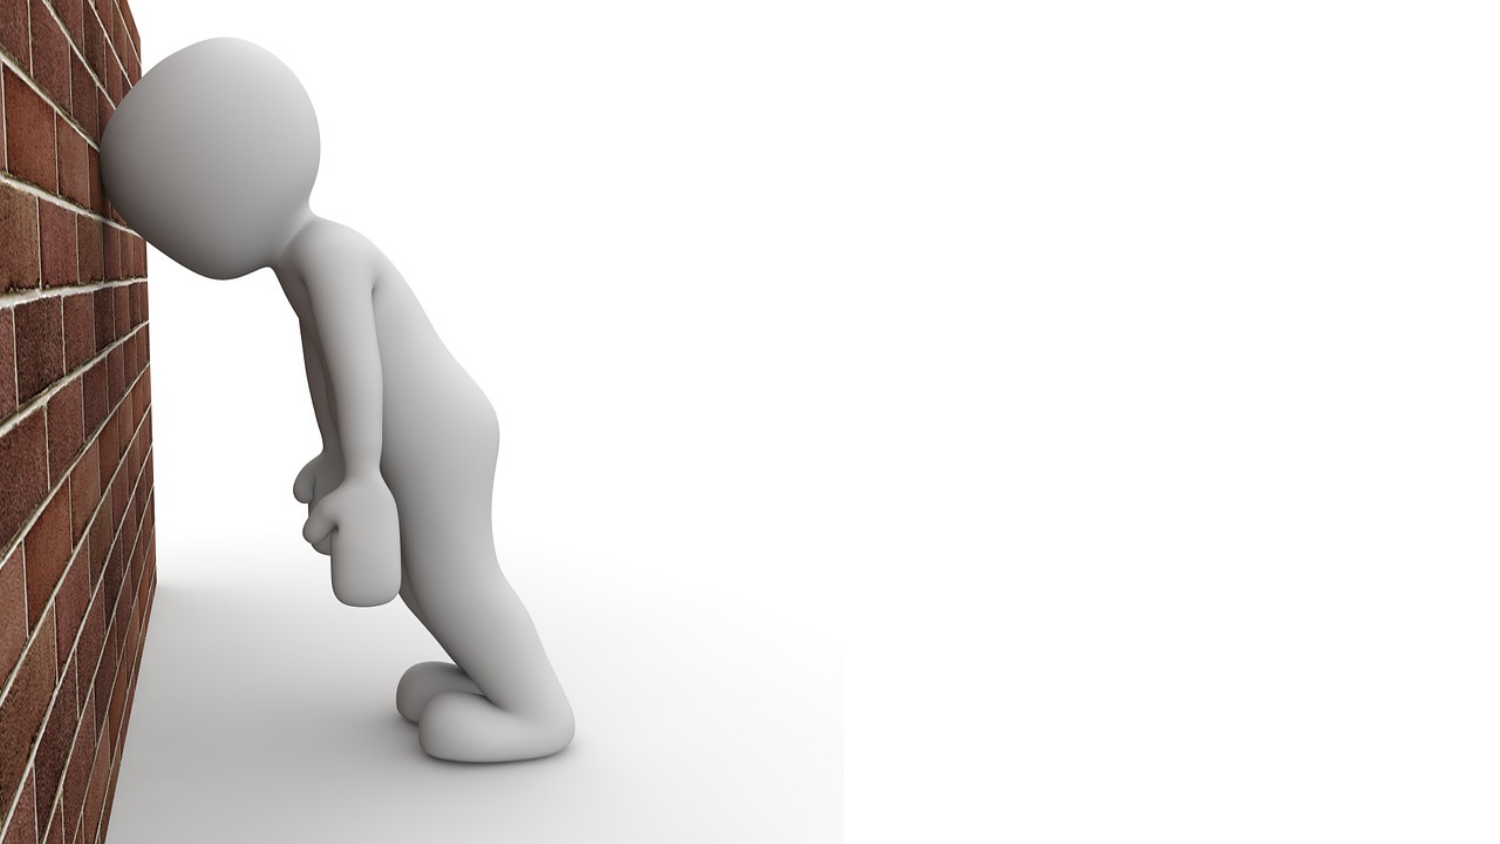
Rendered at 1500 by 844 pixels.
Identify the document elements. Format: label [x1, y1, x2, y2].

picture [0, 0, 844, 844]
